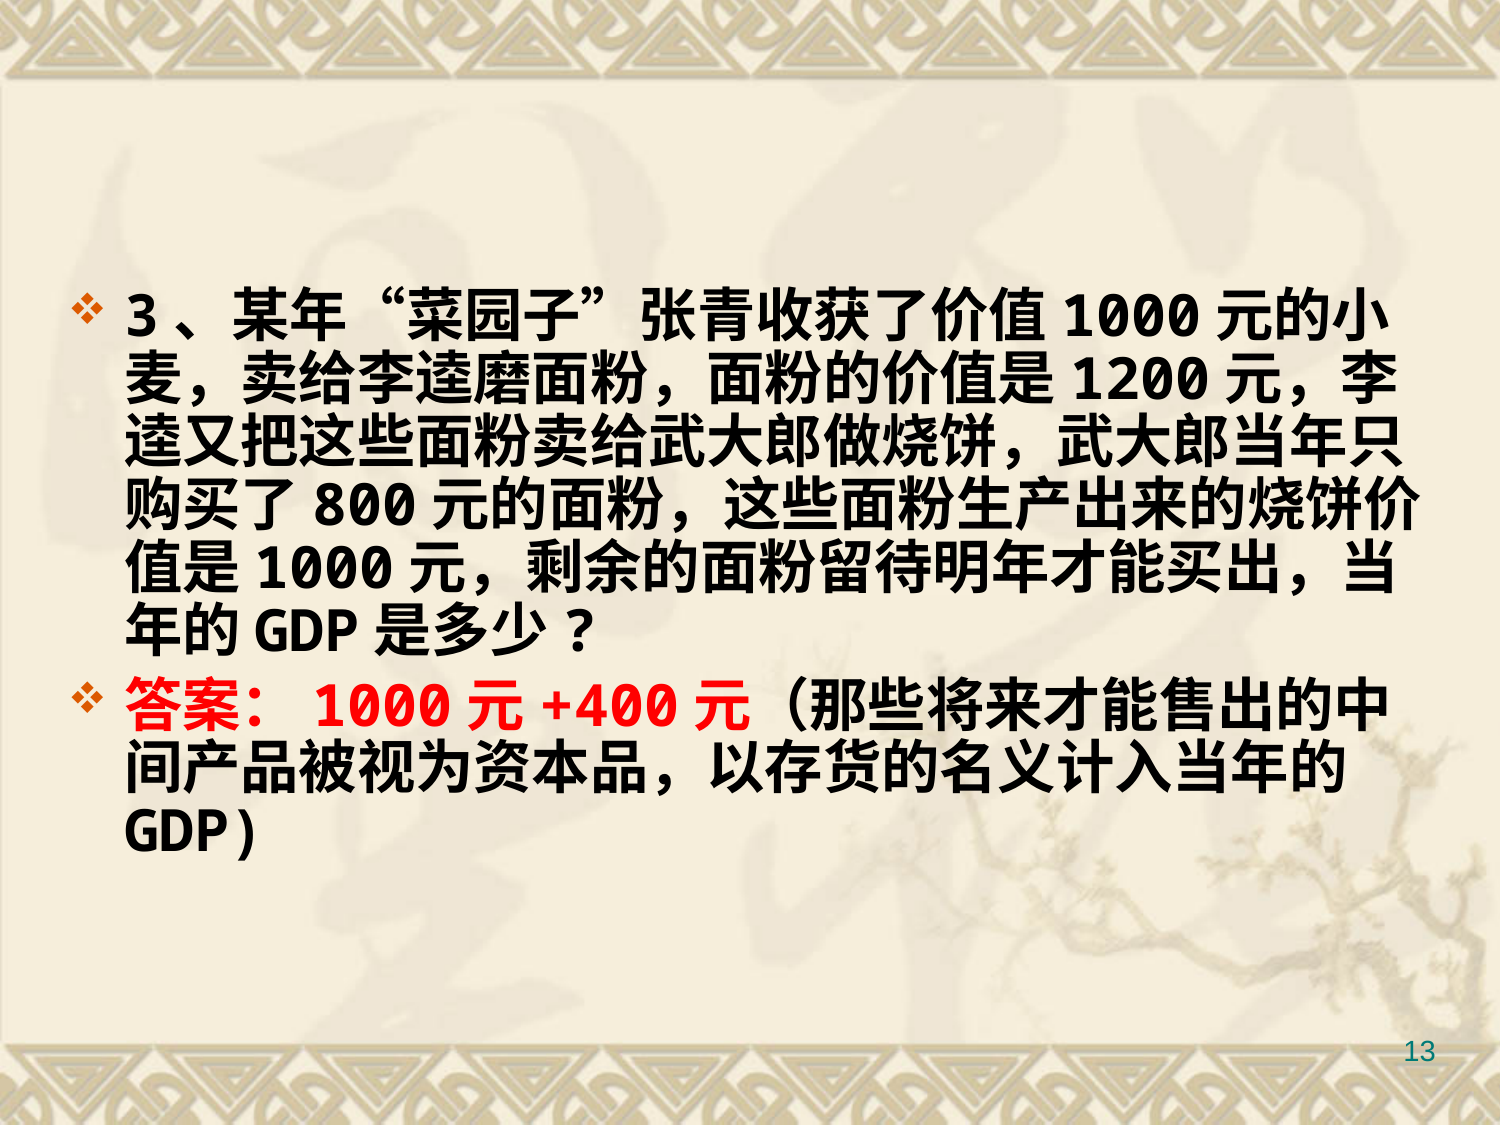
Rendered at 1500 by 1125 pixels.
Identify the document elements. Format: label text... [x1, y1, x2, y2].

picture [0, 0, 1500, 1125]
slide_number 13 [1074, 1024, 1451, 1103]
list 3、某年“菜园子”张青收获了价值1000元的小麦，卖给李逵磨面粉，面粉的价值是1200元，李逵又把这些面粉卖给武大郎做烧饼，武大郎当年只购买了800元的面粉，这些面粉生产出来的烧饼价值是1000元，剩余的面粉留待明年才能买出，当年的GDP是多少? 答案：1000元+400元（那些将来才能售出的中间产品被视为资本品，以存货的名义计入当年的GDP) [52, 278, 1455, 968]
